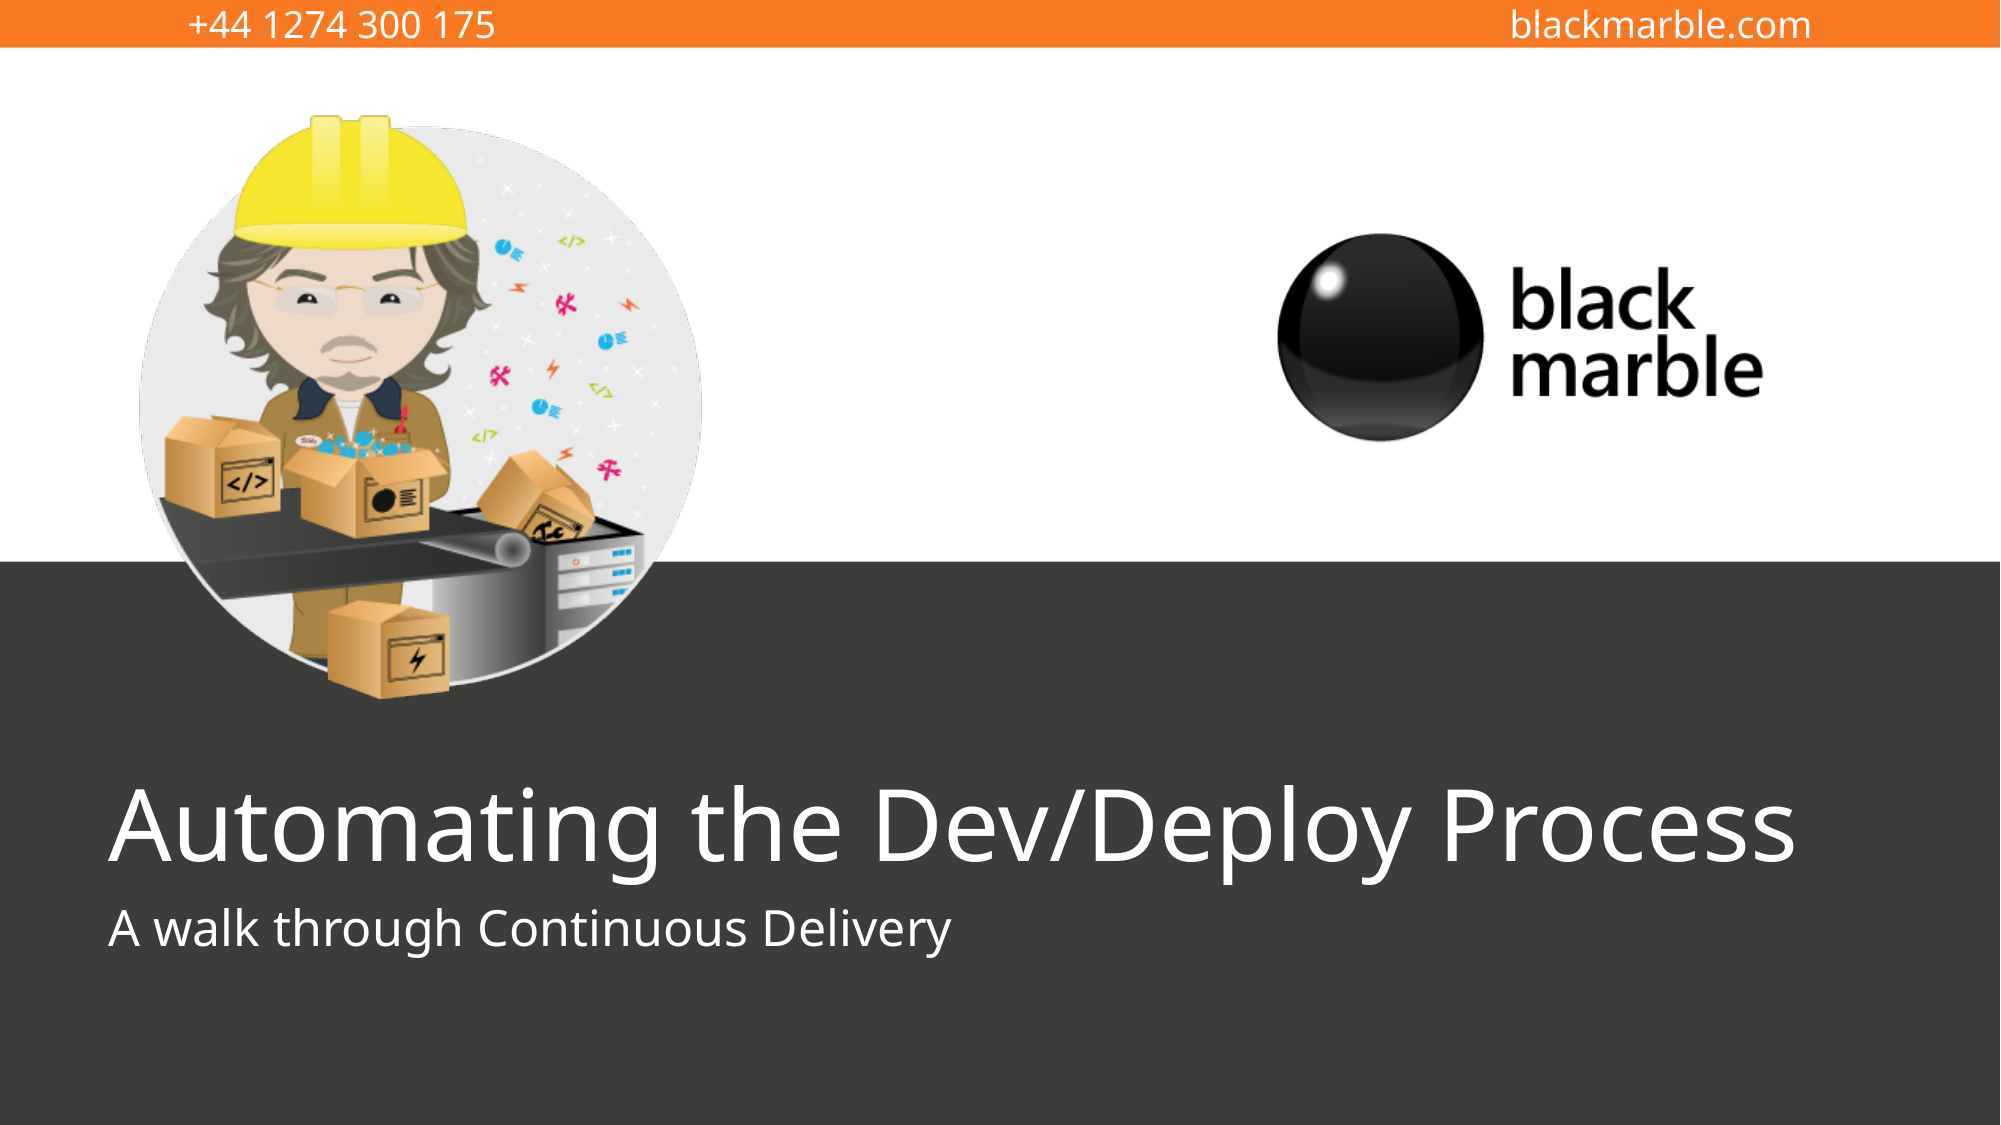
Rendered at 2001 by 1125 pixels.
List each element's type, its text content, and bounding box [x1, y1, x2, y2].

list A walk through Continuous Delivery [93, 895, 1862, 1045]
title Automating the Dev/Deploy Process [93, 587, 1862, 892]
picture [93, 80, 741, 728]
picture [1263, 224, 1770, 454]
